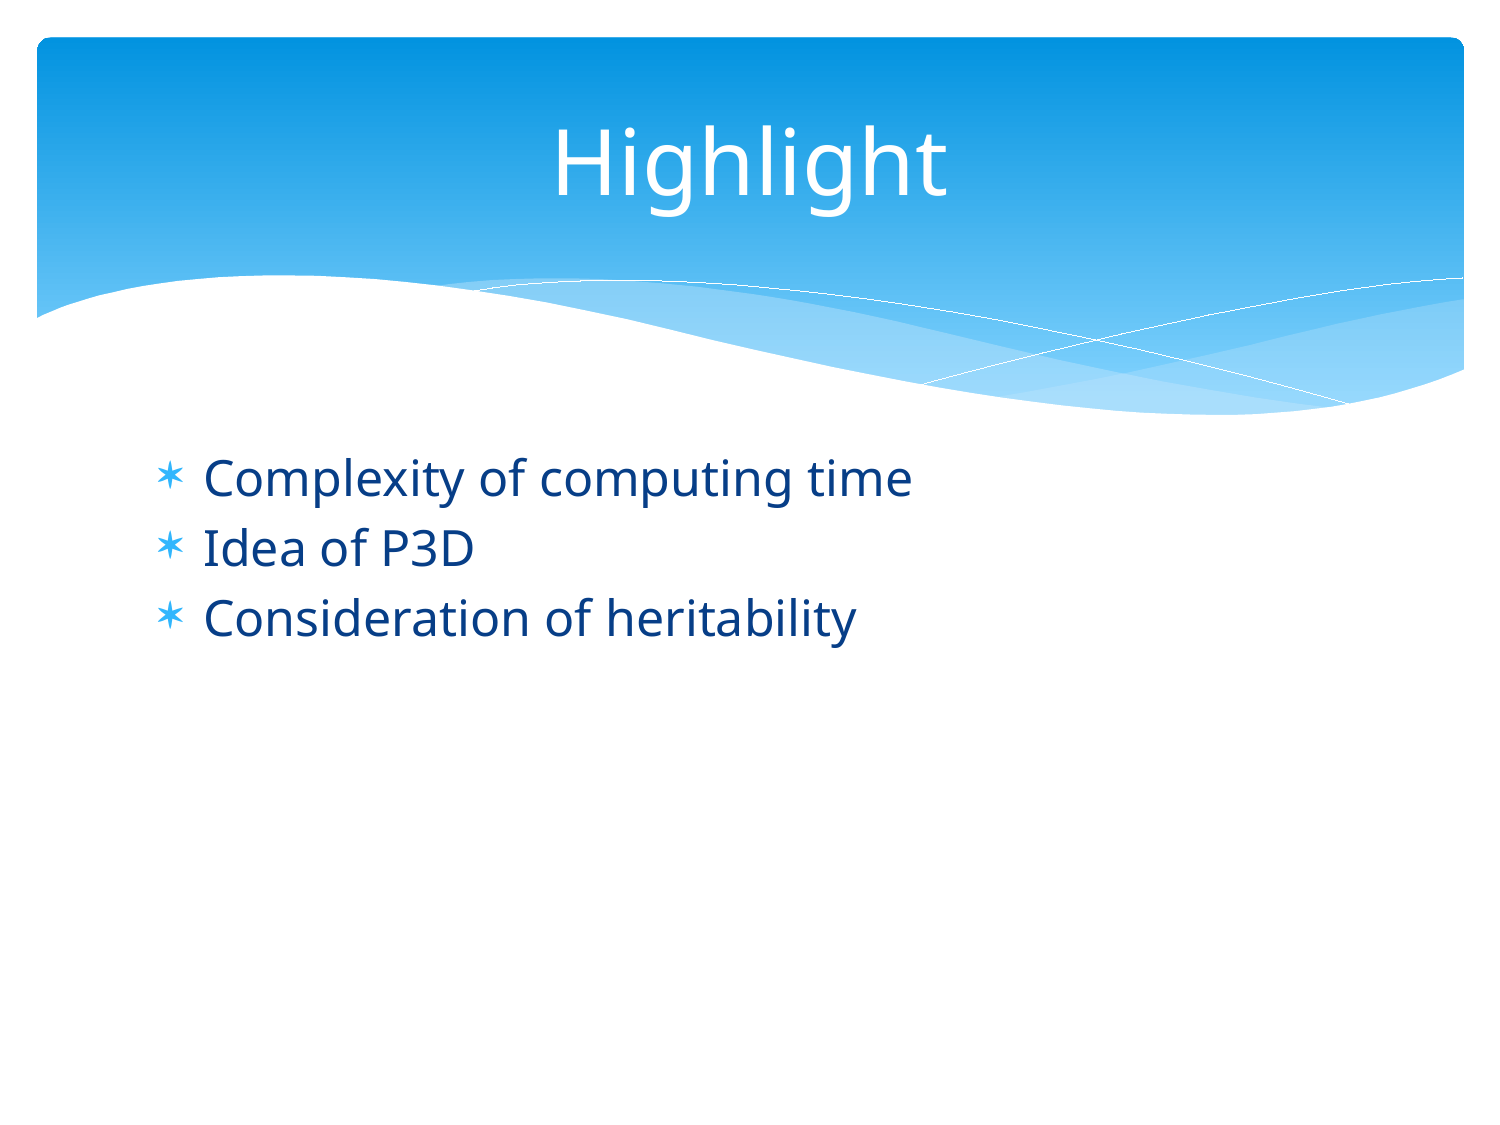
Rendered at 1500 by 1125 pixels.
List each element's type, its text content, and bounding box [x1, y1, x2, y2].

title Highlight [75, 55, 1425, 261]
list Complexity of computing time Idea of P3D Consideration of heritability [143, 438, 1359, 1005]
